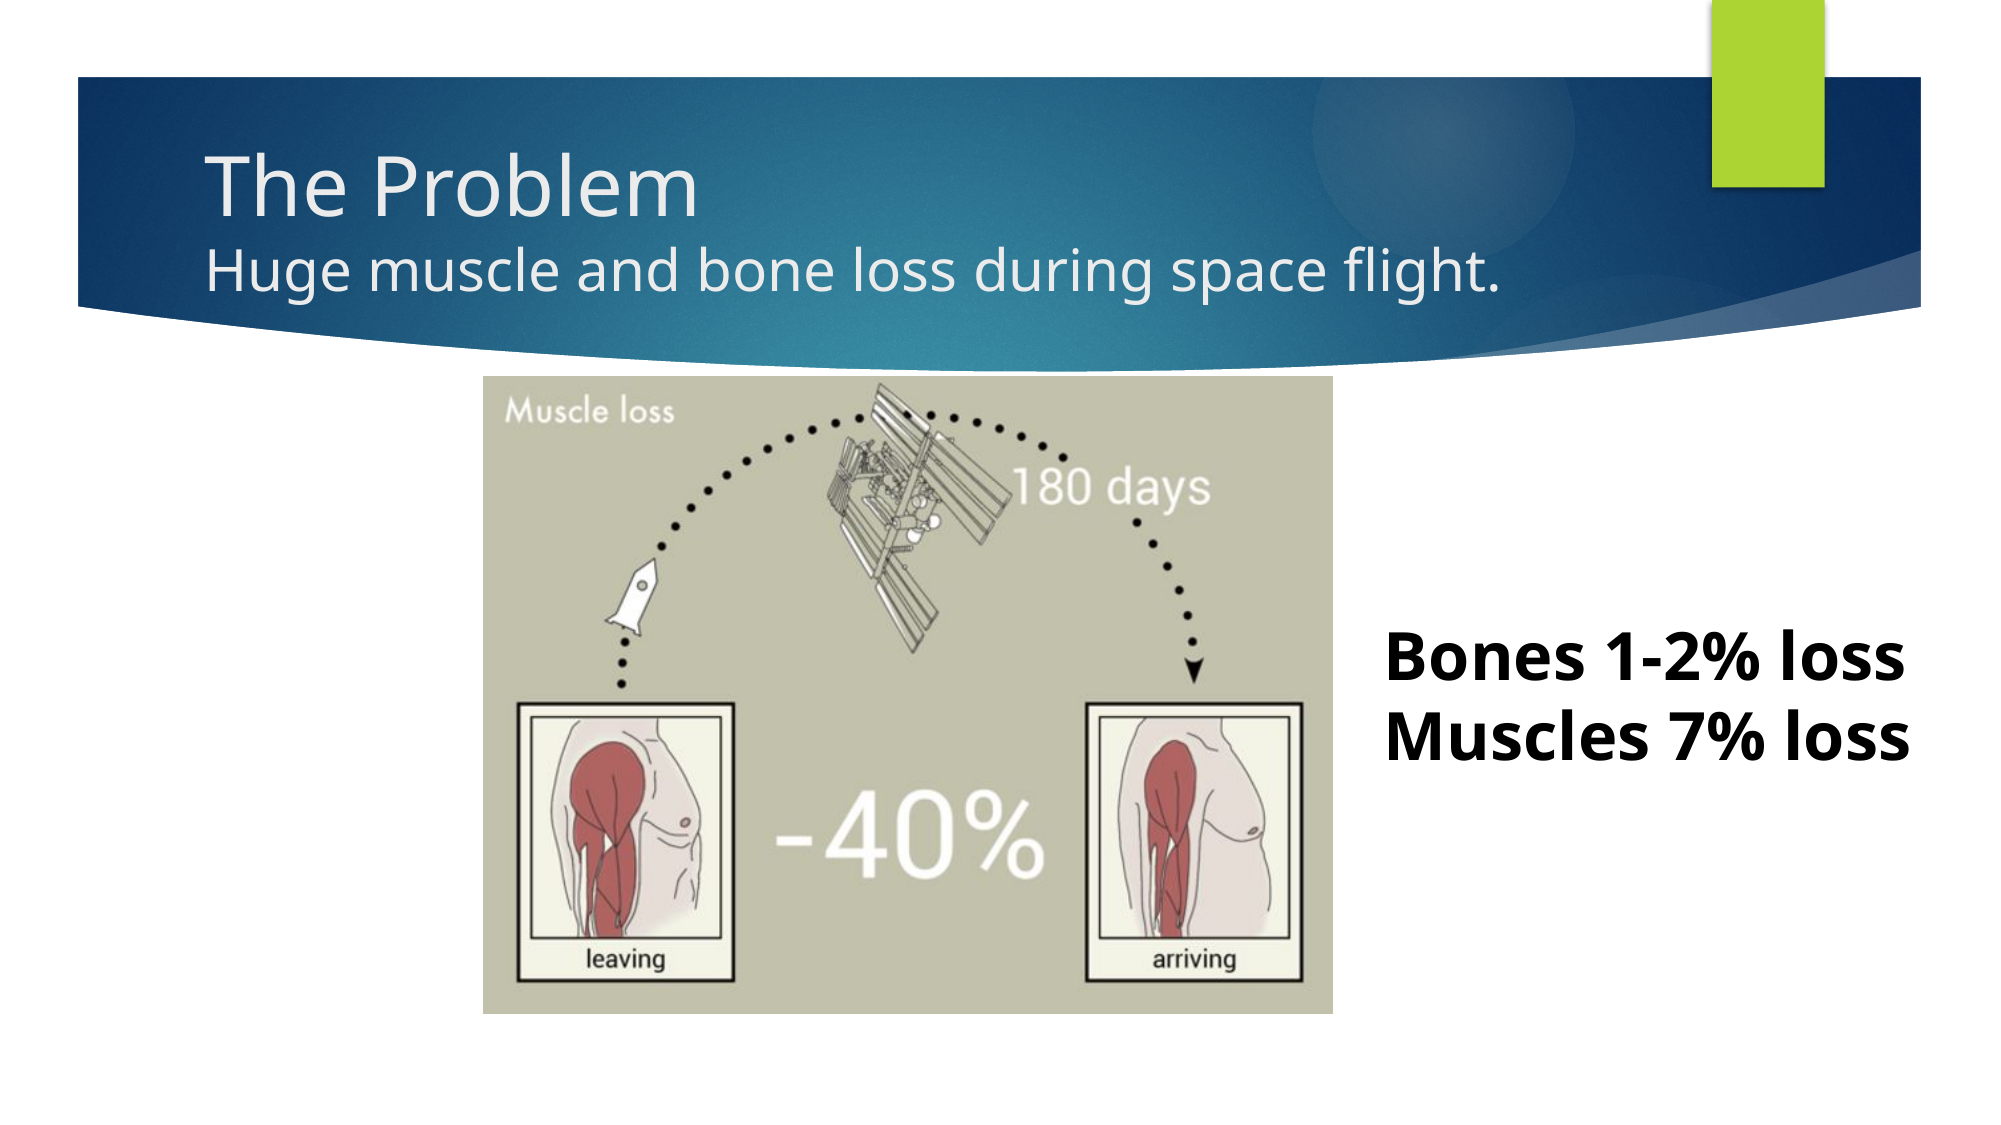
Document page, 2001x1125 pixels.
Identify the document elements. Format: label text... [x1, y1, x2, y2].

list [482, 376, 1334, 1015]
title The Problem Huge muscle and bone loss during space flight. [189, 159, 1627, 276]
text_box Bones 1-2% loss Muscles 7% loss [1369, 606, 1927, 782]
